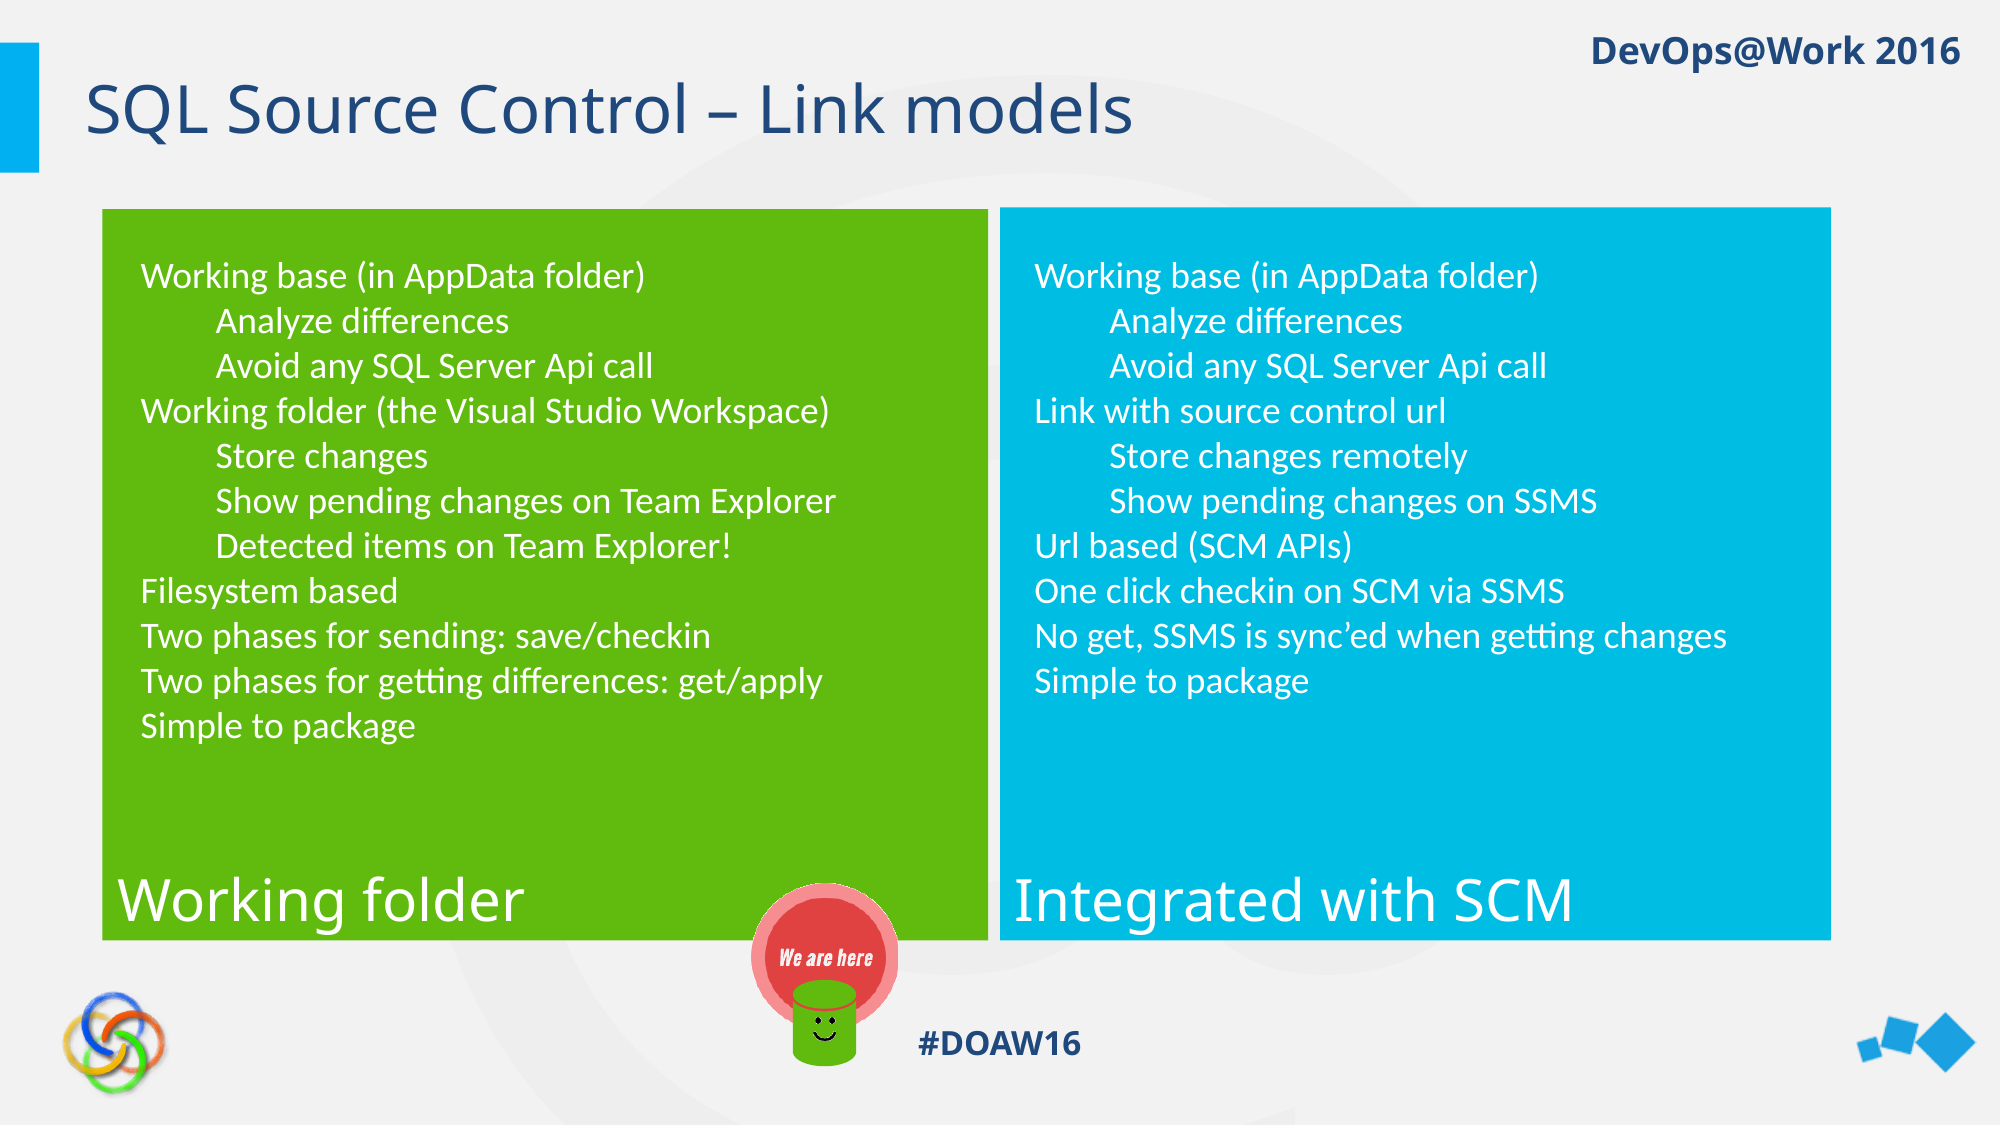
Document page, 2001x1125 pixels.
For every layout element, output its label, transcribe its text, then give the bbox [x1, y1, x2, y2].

text_box Working base (in AppData folder) Analyze differences Avoid any SQL Server Api call Link with source control url Store changes remotely Show pending changes on SSMS Url based (SCM APIs) One click checkin on SCM via SSMS No get, SSMS is sync’ed when getting changes Simple to package [1019, 243, 1812, 709]
picture [53, 982, 174, 1103]
picture [1856, 982, 1977, 1103]
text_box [751, 883, 898, 1067]
text_box Working base (in AppData folder) Analyze differences Avoid any SQL Server Api call Working folder (the Visual Studio Workspace) Store changes Show pending changes on Team Explorer Detected items on Team Explorer! Filesystem based Two phases for sending: save/checkin Two phases for getting differences: get/apply Simple to package [125, 243, 918, 754]
list Working folder [102, 209, 989, 941]
title SQL Source Control – Link models [70, 42, 1489, 171]
list Integrated with SCM [1000, 207, 1831, 941]
